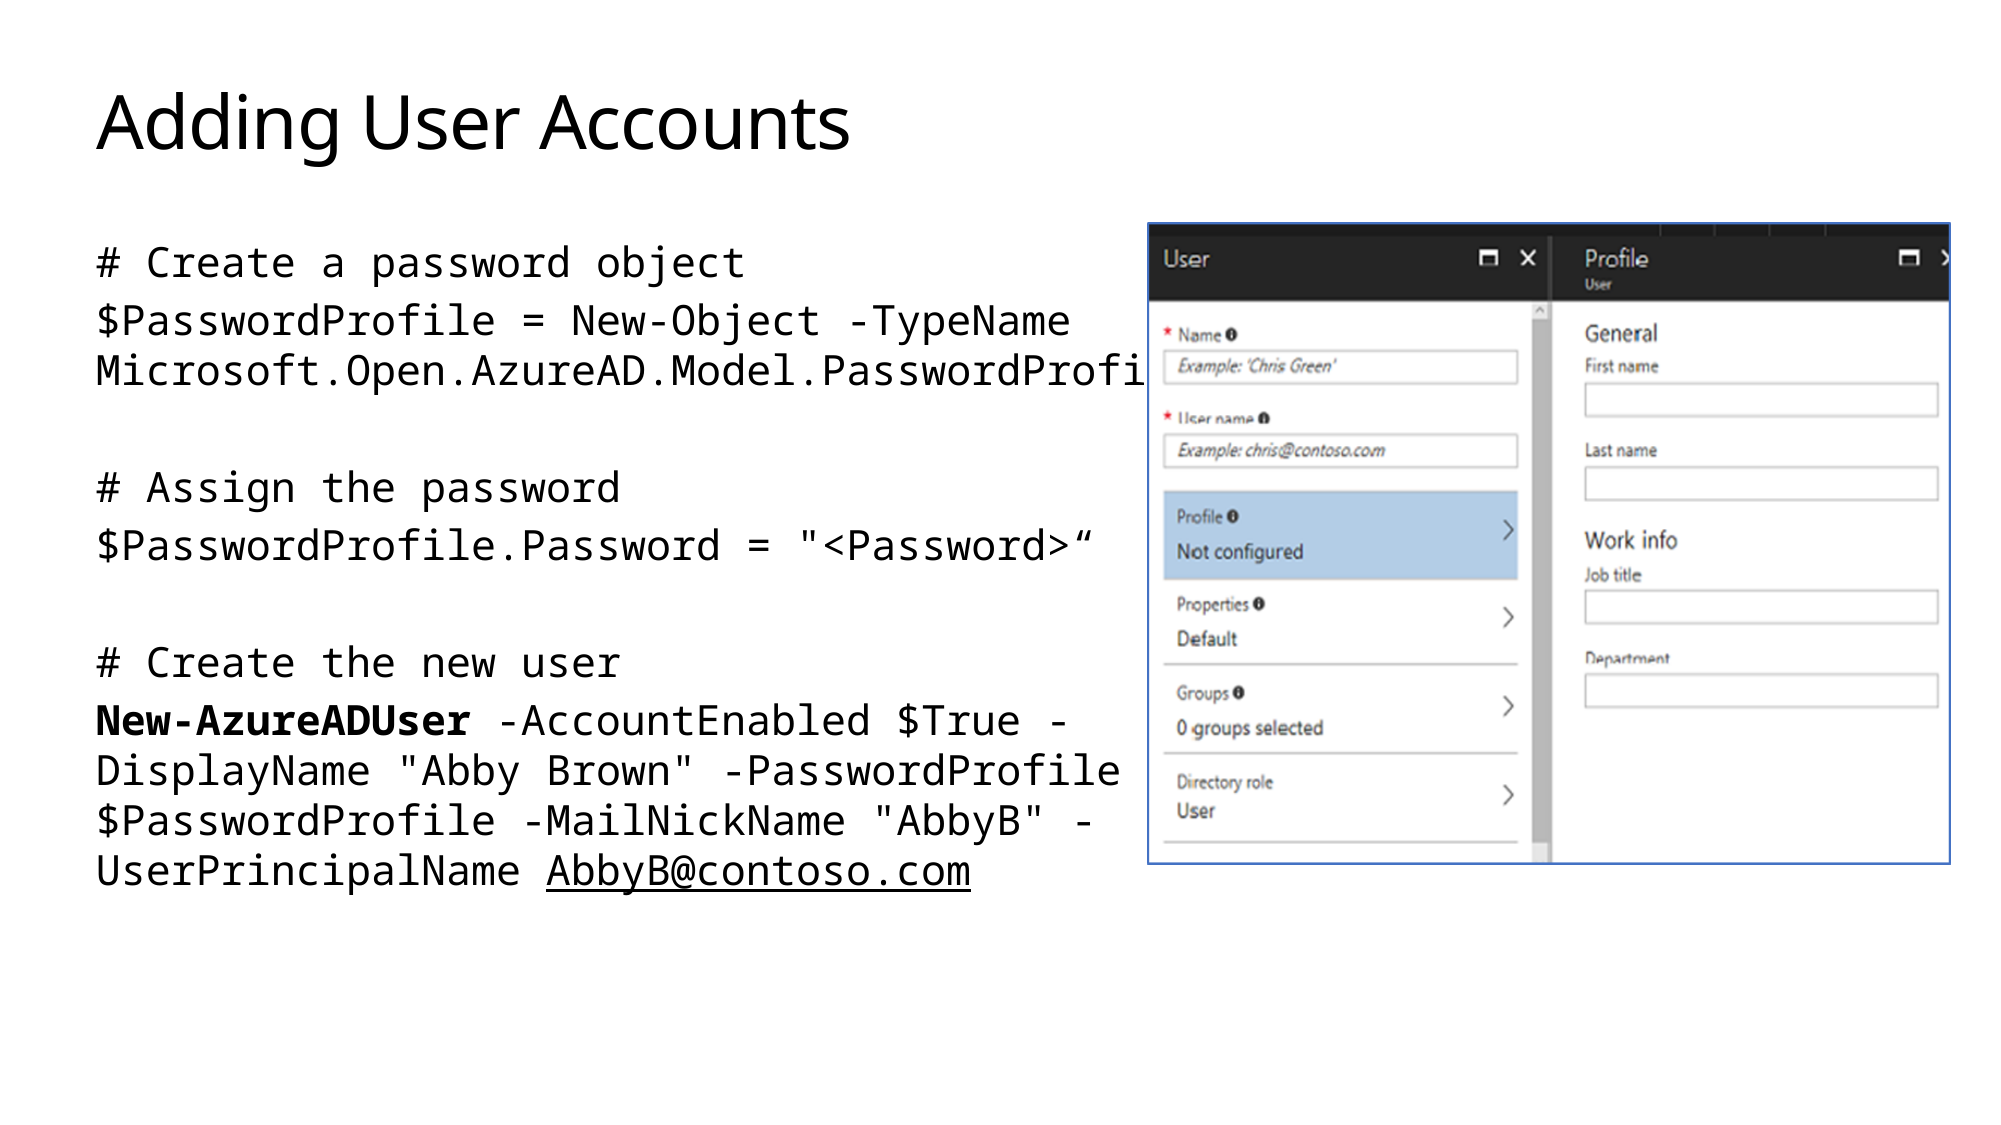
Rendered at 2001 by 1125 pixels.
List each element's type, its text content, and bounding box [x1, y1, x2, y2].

picture [1146, 221, 1951, 865]
list # Create a password object $PasswordProfile = New-Object -TypeName Microsoft.Open.AzureAD.Model.PasswordProfile # Assign the password $PasswordProfile.Password = "<Password>“ # Create the new user New-AzureADUser -AccountEnabled $True -DisplayName "Abby Brown" -PasswordProfile $PasswordProfile -MailNickName "AbbyB" -UserPrincipalName AbbyB@contoso.com [95, 235, 1197, 973]
title Adding User Accounts [96, 75, 1904, 166]
